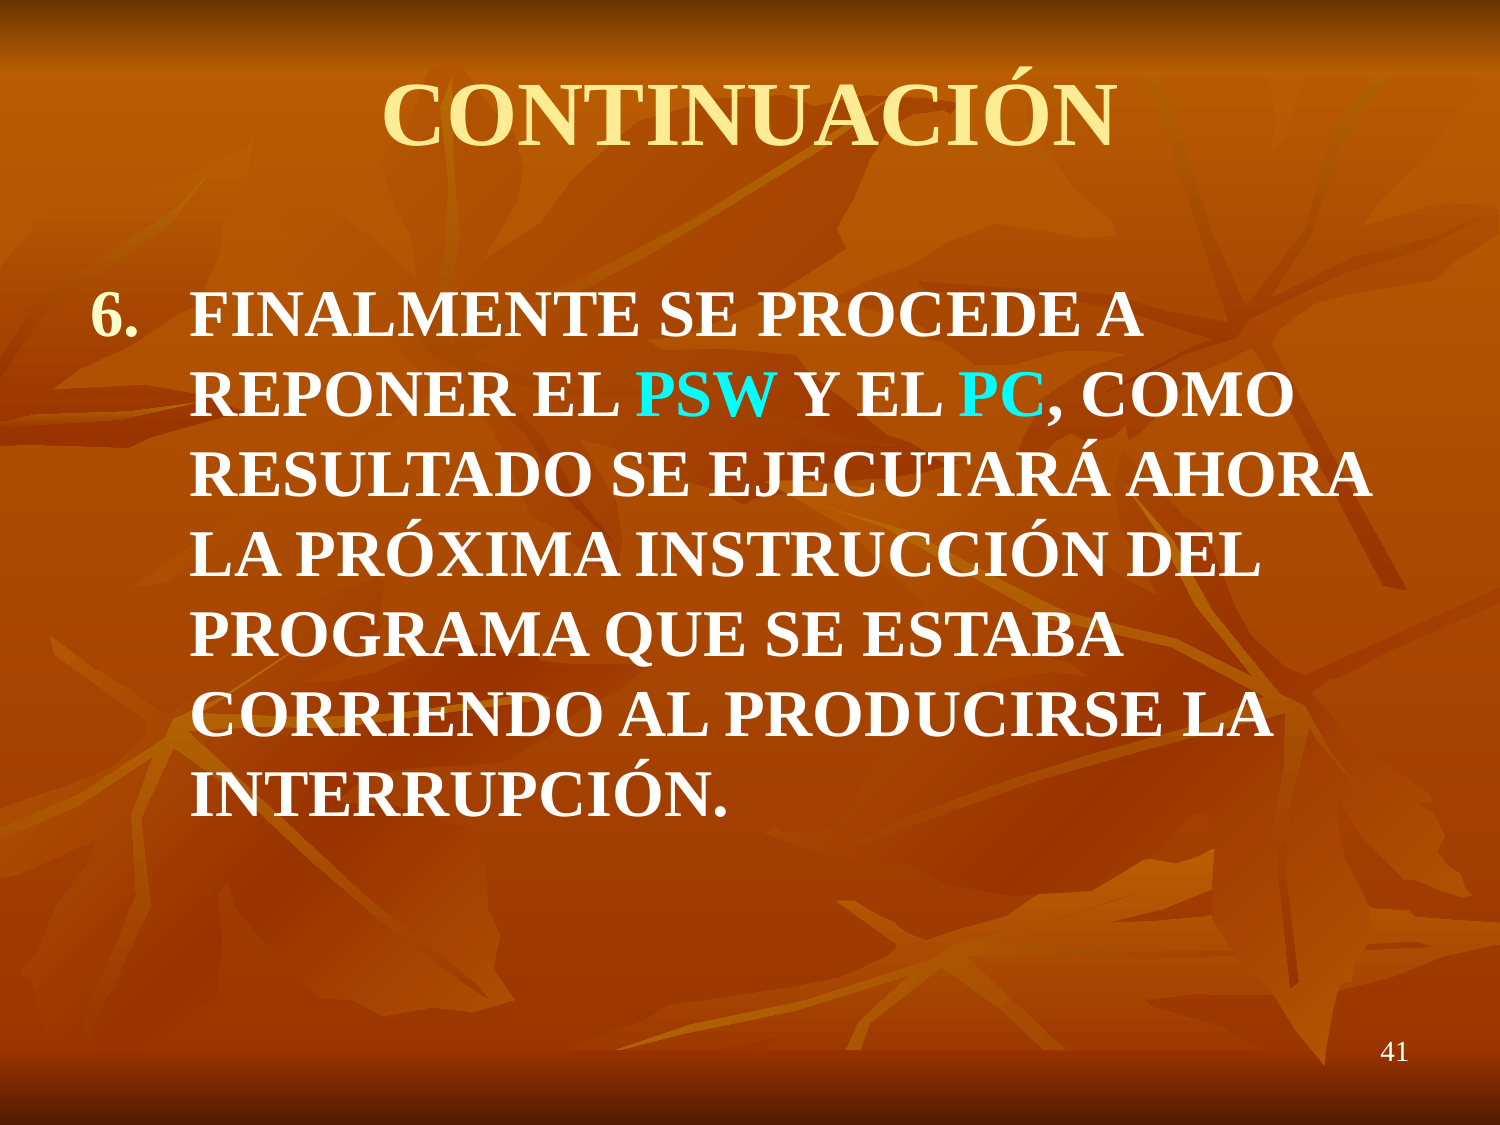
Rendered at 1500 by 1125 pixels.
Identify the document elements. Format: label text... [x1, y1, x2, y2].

list FINALMENTE SE PROCEDE A REPONER EL PSW Y EL PC, COMO RESULTADO SE EJECUTARÁ AHORA LA PRÓXIMA INSTRUCCIÓN DEL PROGRAMA QUE SE ESTABA CORRIENDO AL PRODUCIRSE LA INTERRUPCIÓN. [74, 262, 1426, 1006]
slide_number 41 [1074, 1024, 1426, 1101]
title CONTINUACIÓN [74, 45, 1426, 173]
